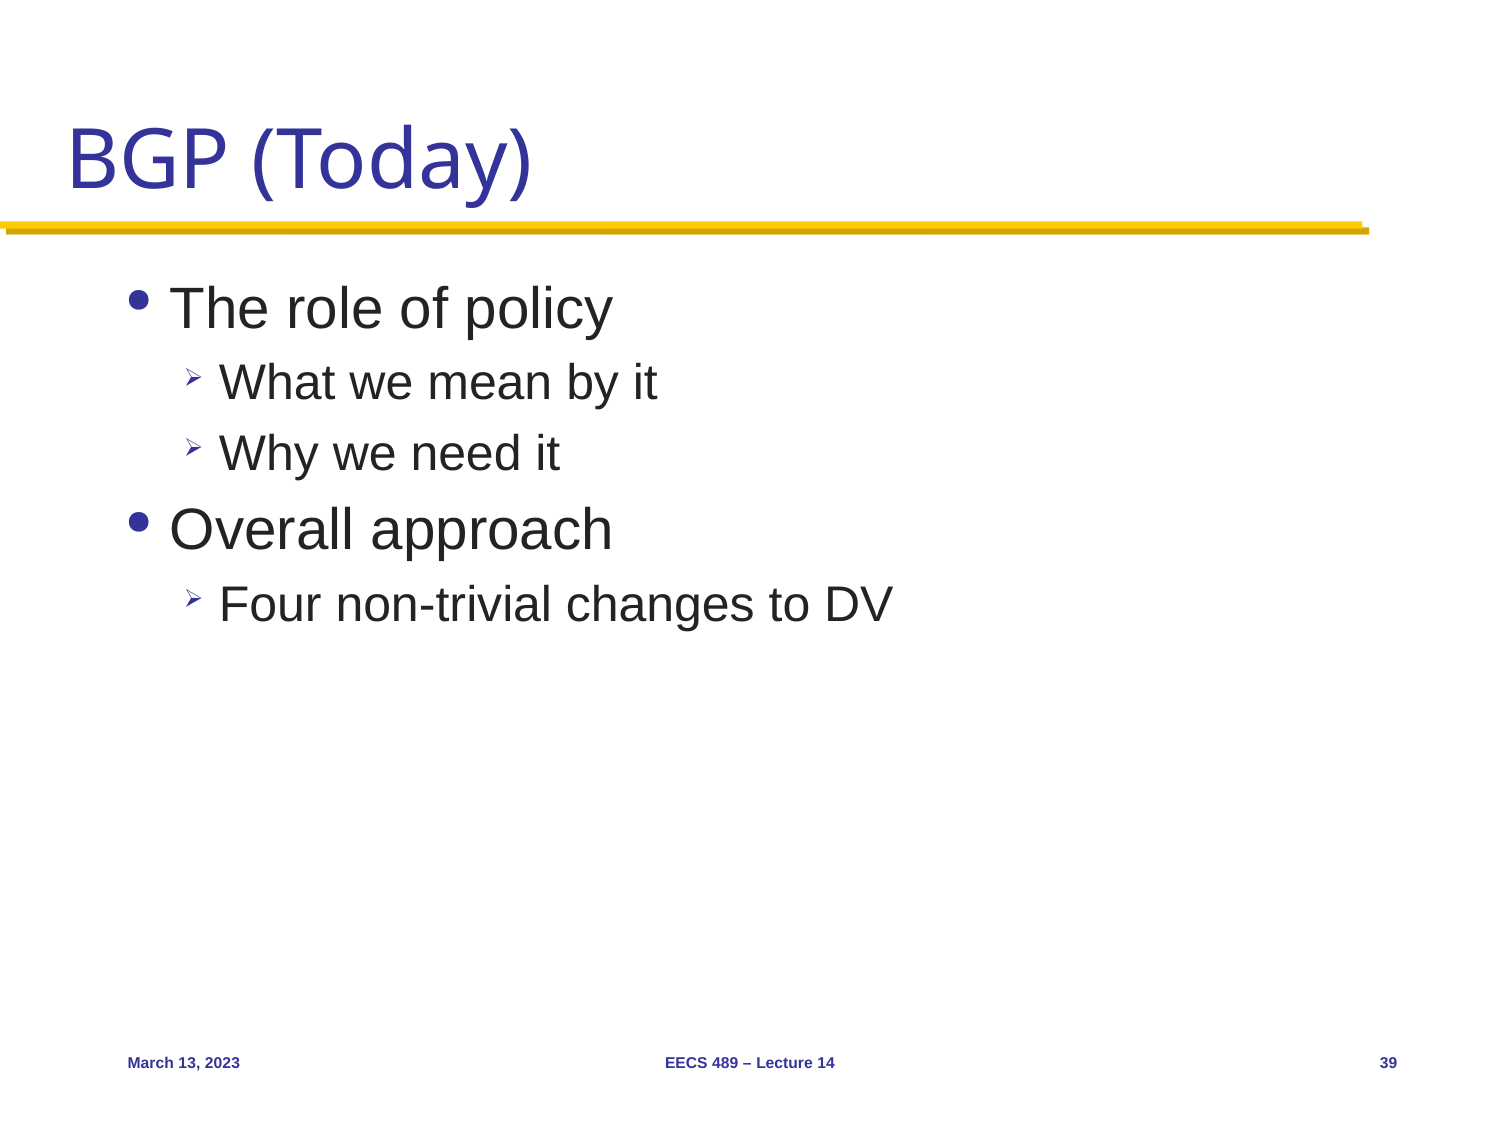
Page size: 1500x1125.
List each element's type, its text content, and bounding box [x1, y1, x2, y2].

list The role of policy What we mean by it Why we need it Overall approach Four non-trivial changes to DV [112, 262, 1413, 988]
footer EECS 489 – Lecture 14 [512, 1024, 988, 1101]
title BGP (Today) [49, 24, 1451, 213]
slide_number 39 [1312, 1024, 1413, 1101]
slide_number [112, 1024, 426, 1101]
